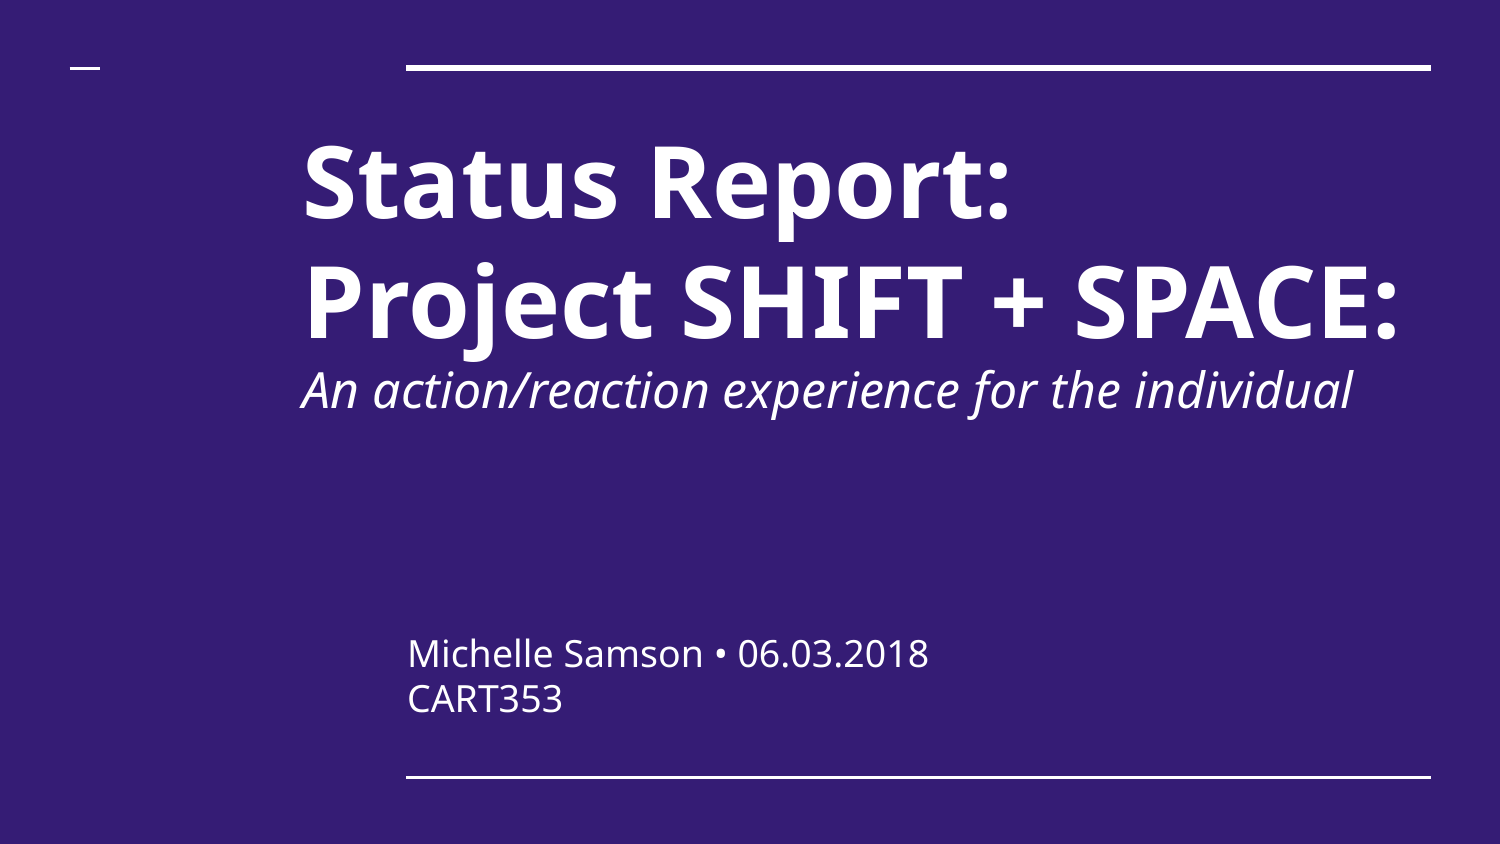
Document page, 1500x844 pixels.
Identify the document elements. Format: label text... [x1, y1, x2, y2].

title Status Report: Project SHIFT + SPACE: An action/reaction experience for the individual [287, 103, 1428, 569]
subtitle Michelle Samson • 06.03.2018 CART353 [392, 531, 1431, 735]
